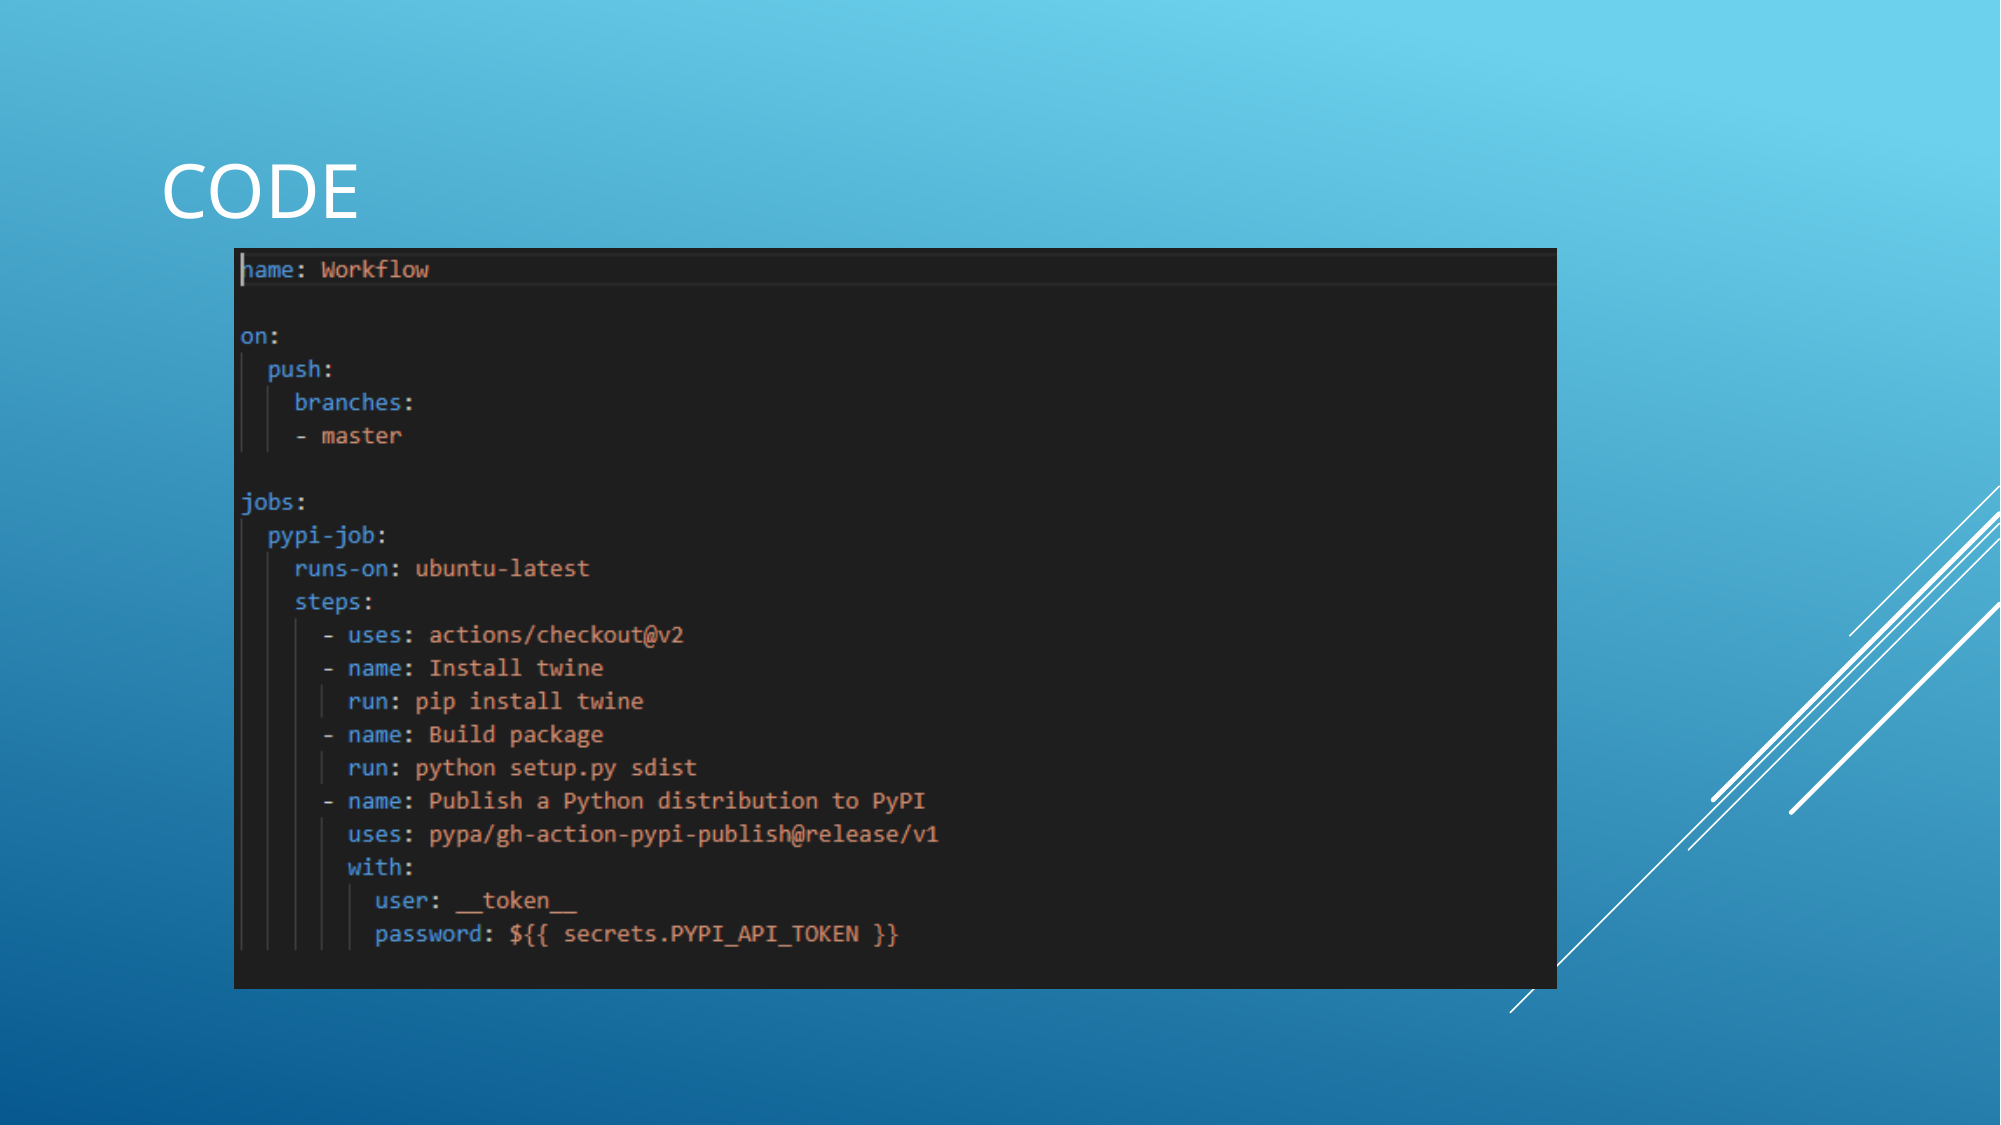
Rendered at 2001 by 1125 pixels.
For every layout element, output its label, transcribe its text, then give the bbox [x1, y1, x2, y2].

picture [234, 248, 1558, 990]
title Code [145, 104, 1546, 274]
